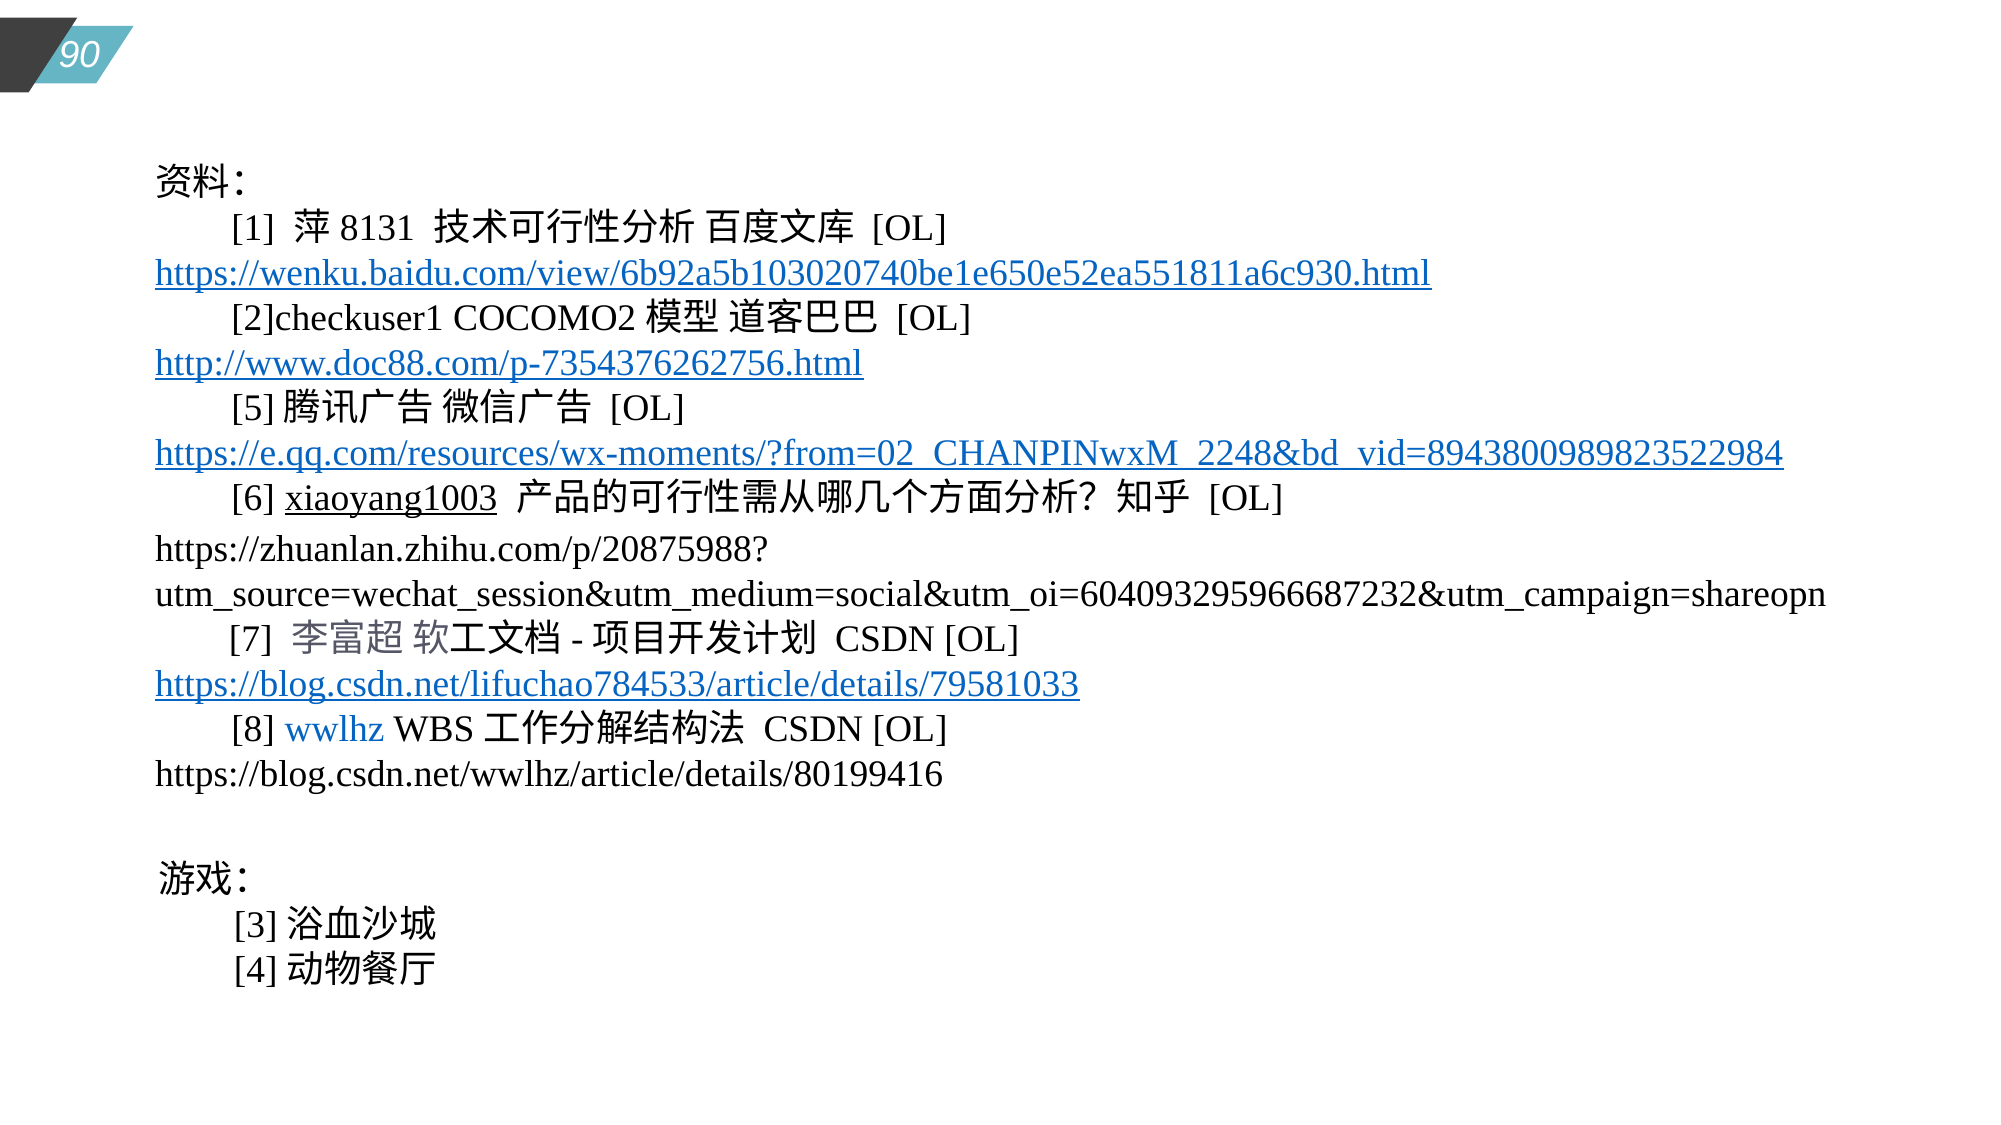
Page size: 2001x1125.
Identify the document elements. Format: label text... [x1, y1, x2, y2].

text_box 资料： [1] 萍8131 技术可行性分析 百度文库 [OL] https://wenku.baidu.com/view/6b92a5b103020740be1e650e52ea551811a6c930.html [2]checkuser1 COCOMO2模型 道客巴巴 [OL] http://www.doc88.com/p-7354376262756.html [5]腾讯广告 微信广告 [OL] https://e.qq.com/resources/wx-moments/?from=02_CHANPINwxM_2248&bd_vid=8943800989823522984 [6] xiaoyang1003 产品的可行性需从哪几个方面分析？知乎 [OL] https://zhuanlan.zhihu.com/p/20875988?utm_source=wechat_session&utm_medium=social&utm_oi=604093295966687232&utm_campaign=shareopn [7] 李富超 软工文档-项目开发计划 CSDN [OL] https://blog.csdn.net/lifuchao784533/article/details/79581033 [8] wwlhz WBS工作分解结构法 CSDN [OL] https://blog.csdn.net/wwlhz/article/details/80199416 [140, 150, 1926, 847]
text_box 游戏： [3]浴血沙城 [4]动物餐厅 [143, 847, 626, 998]
